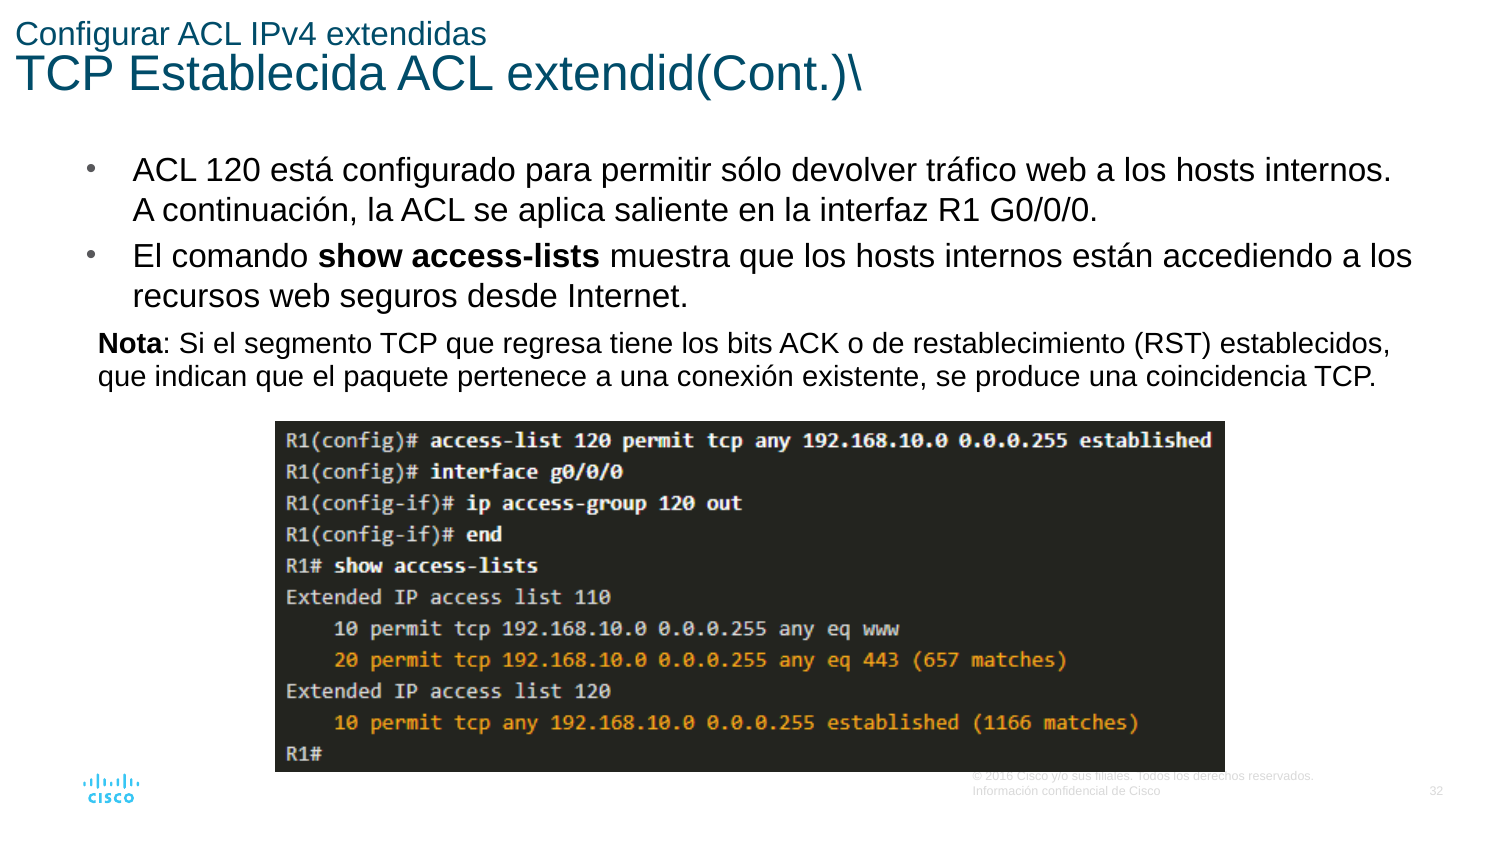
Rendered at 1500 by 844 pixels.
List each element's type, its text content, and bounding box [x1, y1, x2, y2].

list ACL 120 está configurado para permitir sólo devolver tráfico web a los hosts internos. A continuación, la ACL se aplica saliente en la interfaz R1 G0/0/0. El comando show access-lists muestra que los hosts internos están accediendo a los recursos web seguros desde Internet. Nota: Si el segmento TCP que regresa tiene los bits ACK o de restablecimiento (RST) establecidos, que indican que el paquete pertenece a una conexión existente, se produce una coincidencia TCP. [70, 140, 1430, 378]
title Configurar ACL IPv4 extendidas TCP Establecida ACL extendid(Cont.)\ [0, 0, 1369, 121]
picture [274, 421, 1226, 773]
